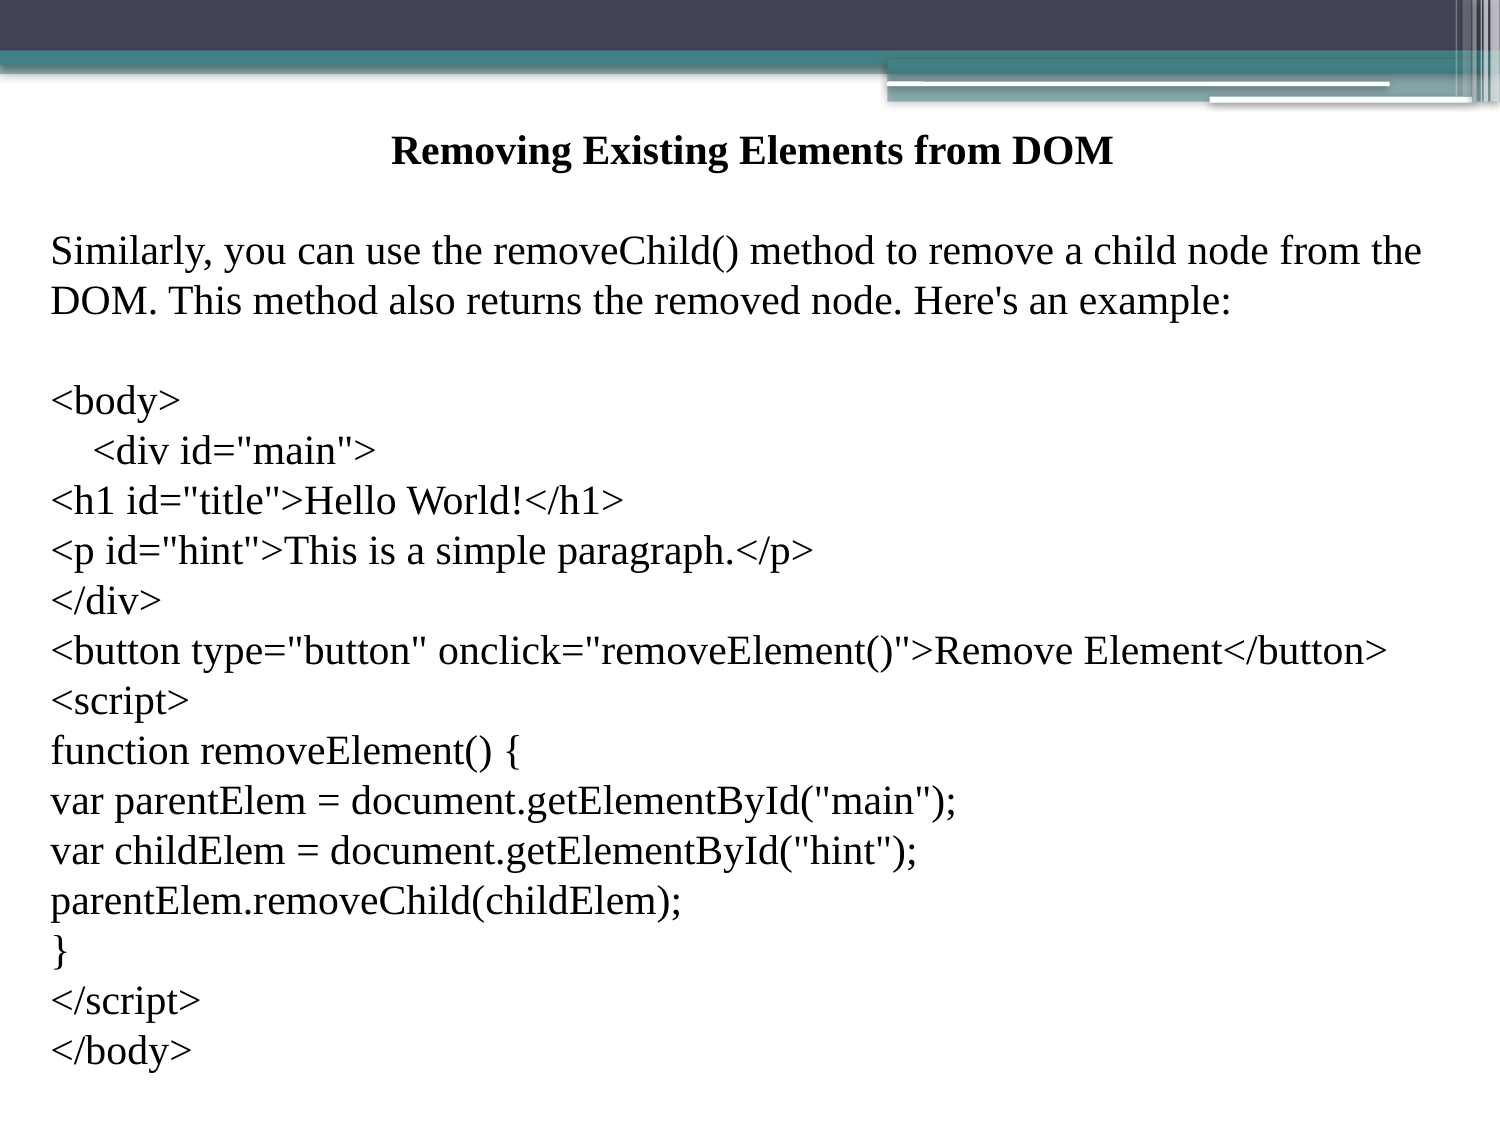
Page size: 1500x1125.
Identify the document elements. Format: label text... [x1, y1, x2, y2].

text_box Removing Existing Elements from DOM Similarly, you can use the removeChild() method to remove a child node from the DOM. This method also returns the removed node. Here's an example: <body> <div id="main"> <h1 id="title">Hello World!</h1> <p id="hint">This is a simple paragraph.</p> </div> <button type="button" onclick="removeElement()">Remove Element</button> <script> function removeElement() { var parentElem = document.getElementById("main"); var childElem = document.getElementById("hint"); parentElem.removeChild(childElem); } </script> </body> [35, 122, 1471, 1081]
